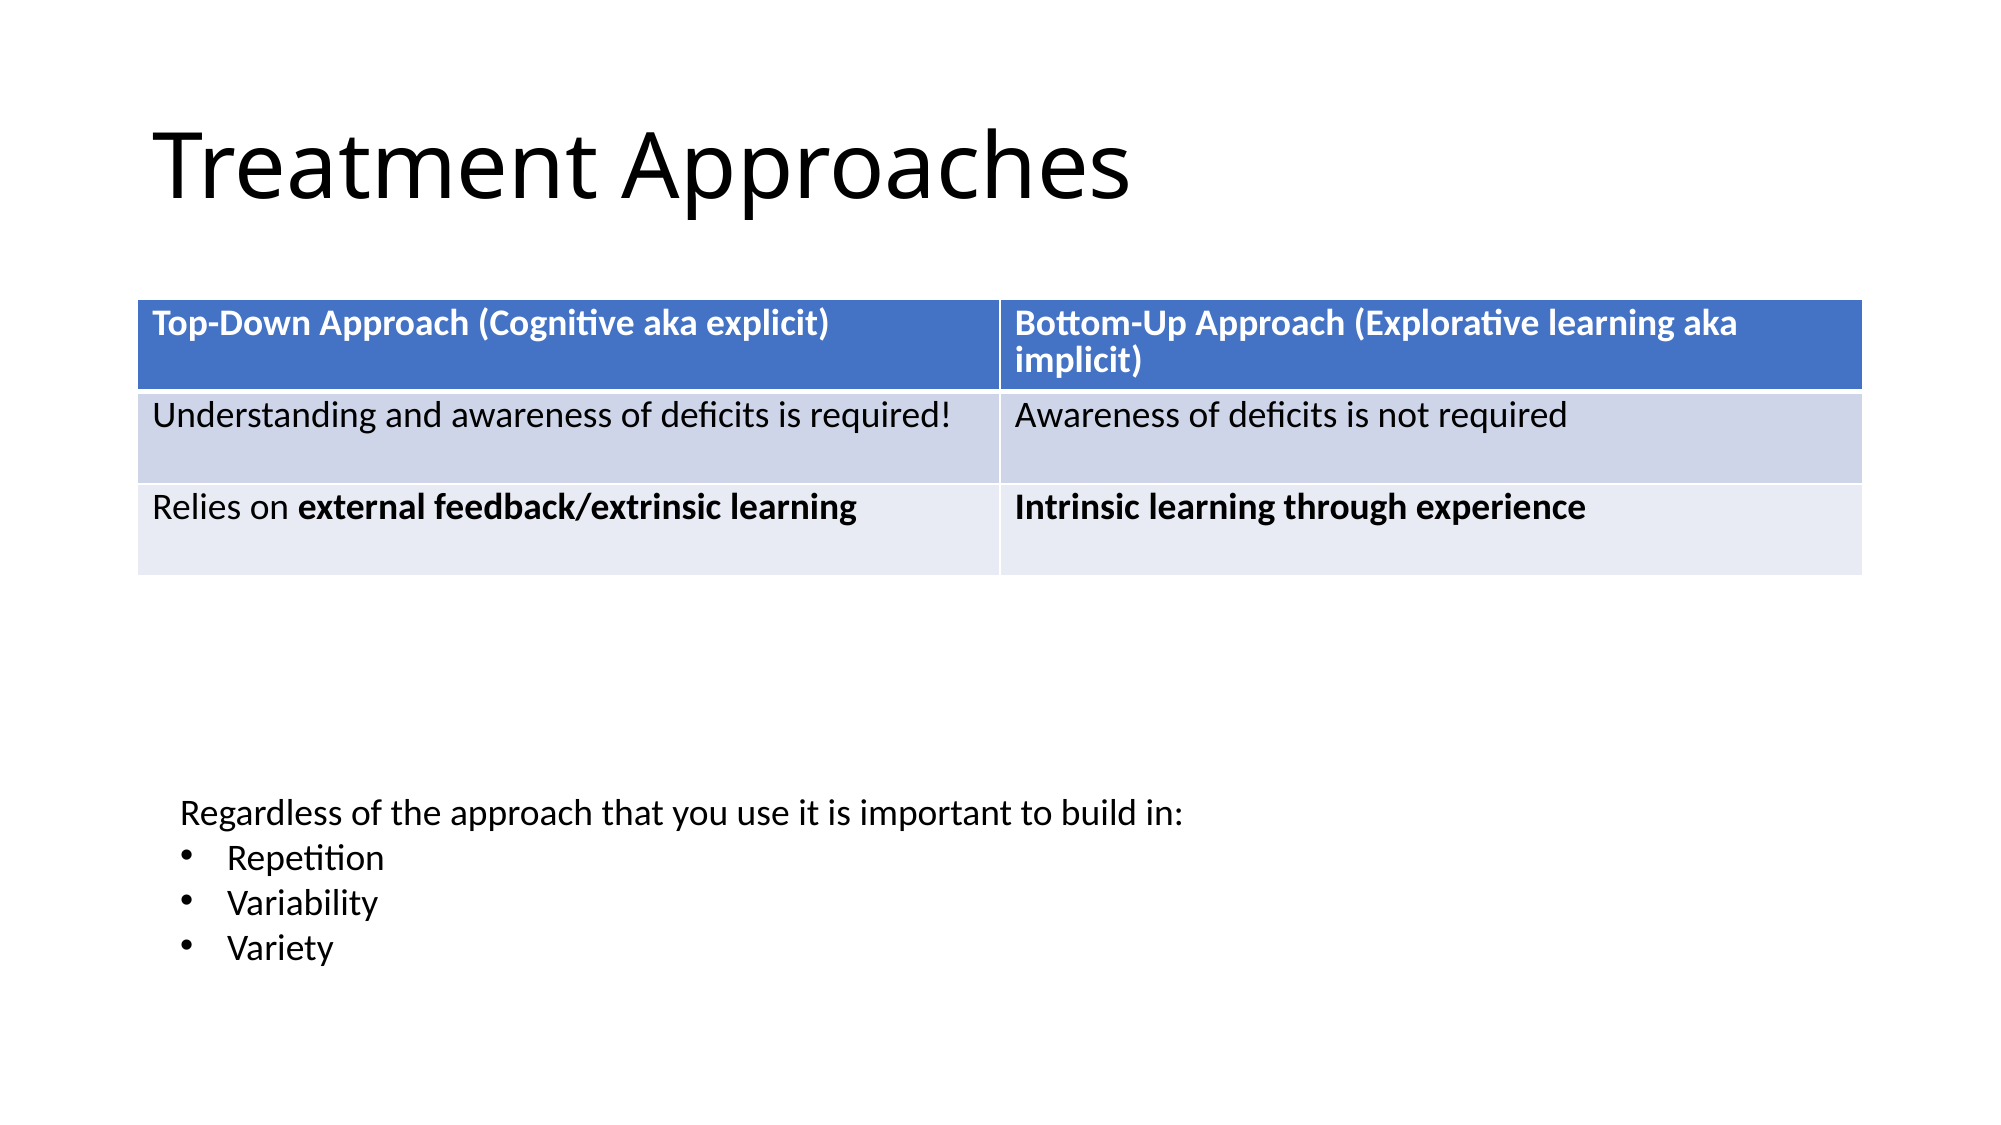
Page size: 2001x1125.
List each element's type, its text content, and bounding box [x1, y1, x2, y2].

table_header Bottom-Up Approach (Explorative learning aka implicit) [1001, 300, 1862, 389]
table_cell Intrinsic learning through experience [1001, 485, 1862, 575]
text_box Regardless of the approach that you use it is important to build in: Repetition Variability Variety [165, 780, 1714, 975]
title Treatment Approaches [137, 59, 1863, 278]
table_cell Relies on external feedback/extrinsic learning [138, 485, 999, 575]
table_header Top-Down Approach (Cognitive aka explicit) [138, 300, 999, 389]
table_cell Awareness of deficits is not required [1001, 394, 1862, 483]
table_cell Understanding and awareness of deficits is required! [138, 394, 999, 483]
